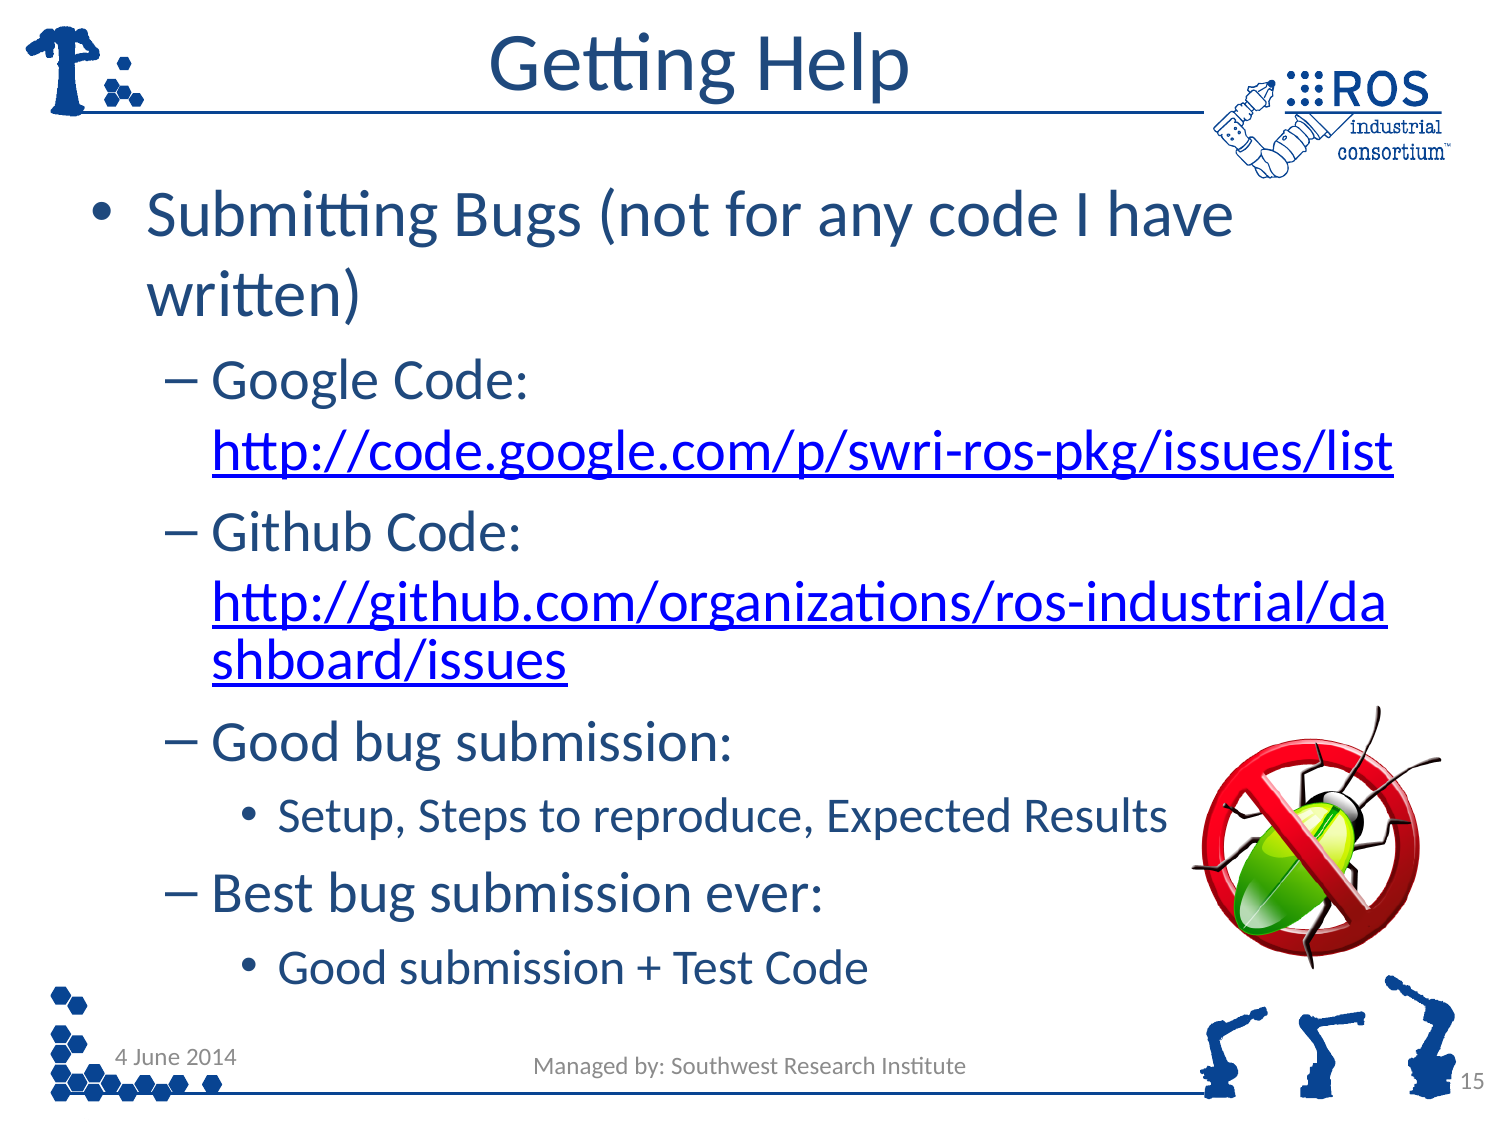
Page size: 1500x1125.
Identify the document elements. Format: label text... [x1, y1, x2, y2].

footer Managed by: Southwest Research Institute [468, 1042, 1032, 1103]
list Submitting Bugs (not for any code I have written) Google Code: http://code.google.com/p/swri-ros-pkg/issues/list Github Code: http://github.com/organizations/ros-industrial/dashboard/issues Good bug submission: Setup, Steps to reproduce, Expected Results Best bug submission ever: Good submission + Test Code [75, 162, 1425, 1050]
slide_number 15 [1149, 1050, 1500, 1110]
picture [1174, 699, 1450, 975]
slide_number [99, 1025, 388, 1085]
title Getting Help [150, 0, 1250, 113]
